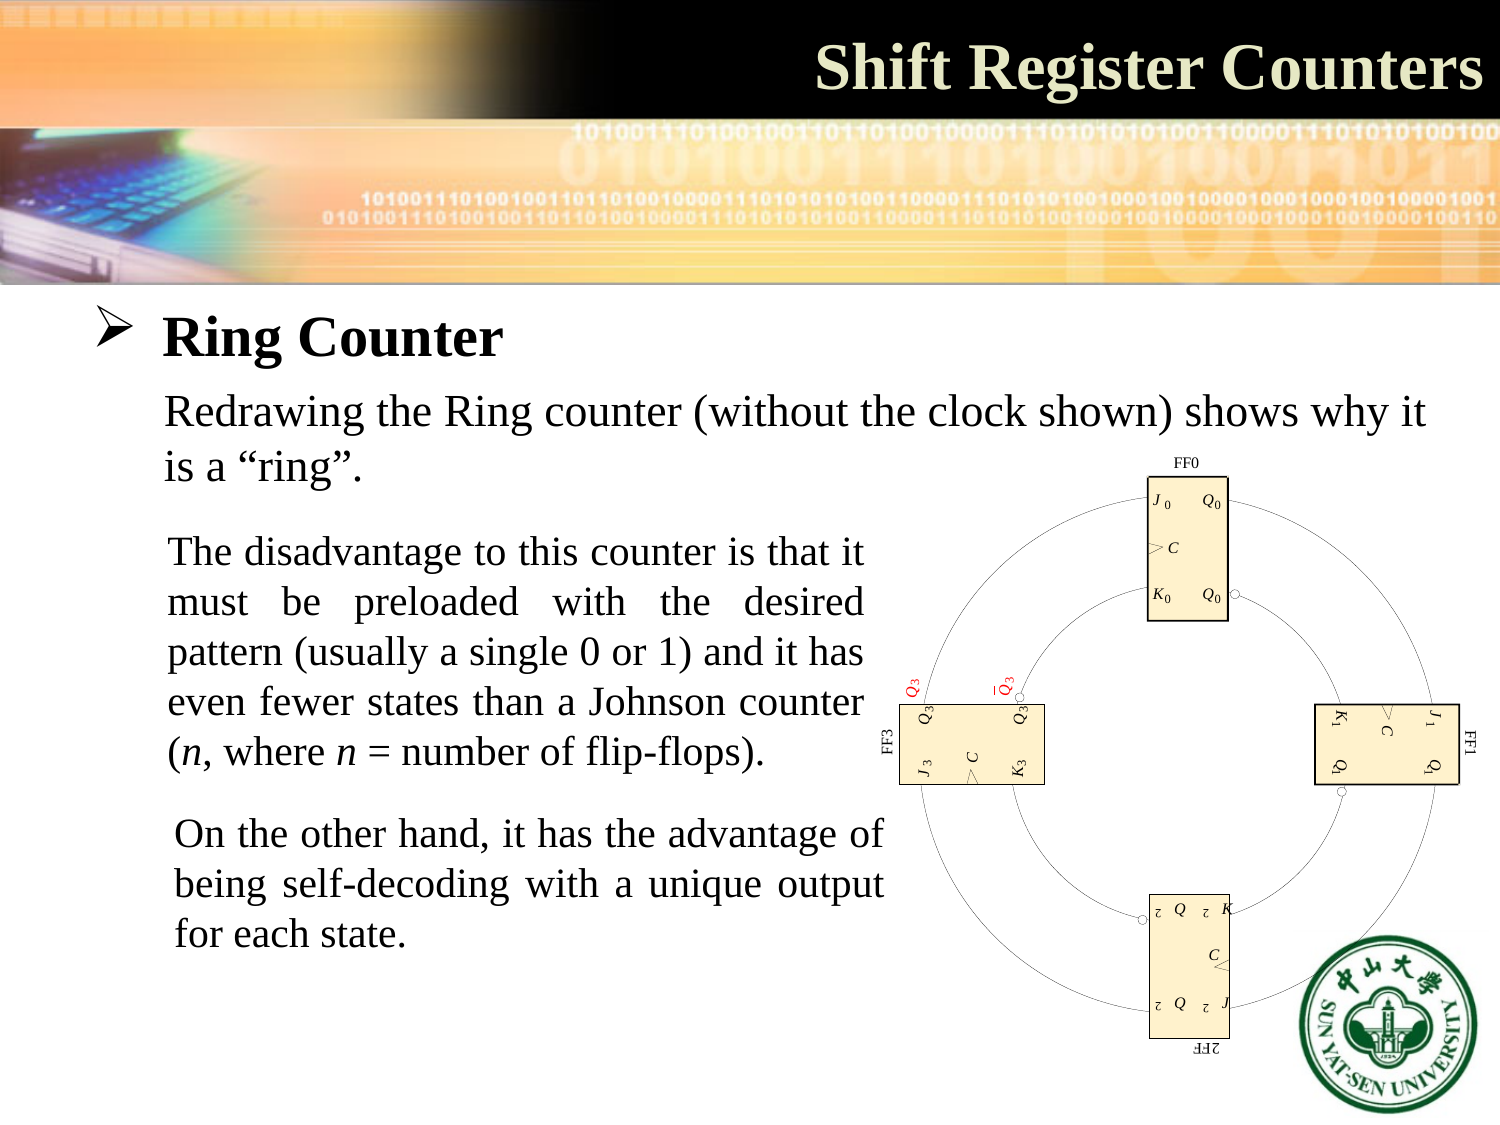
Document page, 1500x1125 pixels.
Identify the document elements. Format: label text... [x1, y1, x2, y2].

title Shift Register Counters [212, 1, 1500, 126]
text_box Ring Counter [76, 290, 1471, 398]
text_box Redrawing the Ring counter (without the clock shown) shows why it is a “ring”. [149, 373, 1459, 499]
text_box On the other hand, it has the advantage of being self-decoding with a unique output for each state. [159, 798, 874, 964]
picture [1293, 930, 1489, 1118]
text_box The disadvantage to this counter is that it must be preloaded with the desired pattern (usually a single 0 or 1) and it has even fewer states than a Johnson counter (n, where n = number of flip-flops). [152, 516, 874, 781]
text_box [879, 455, 1482, 1059]
picture [0, 1, 1500, 285]
